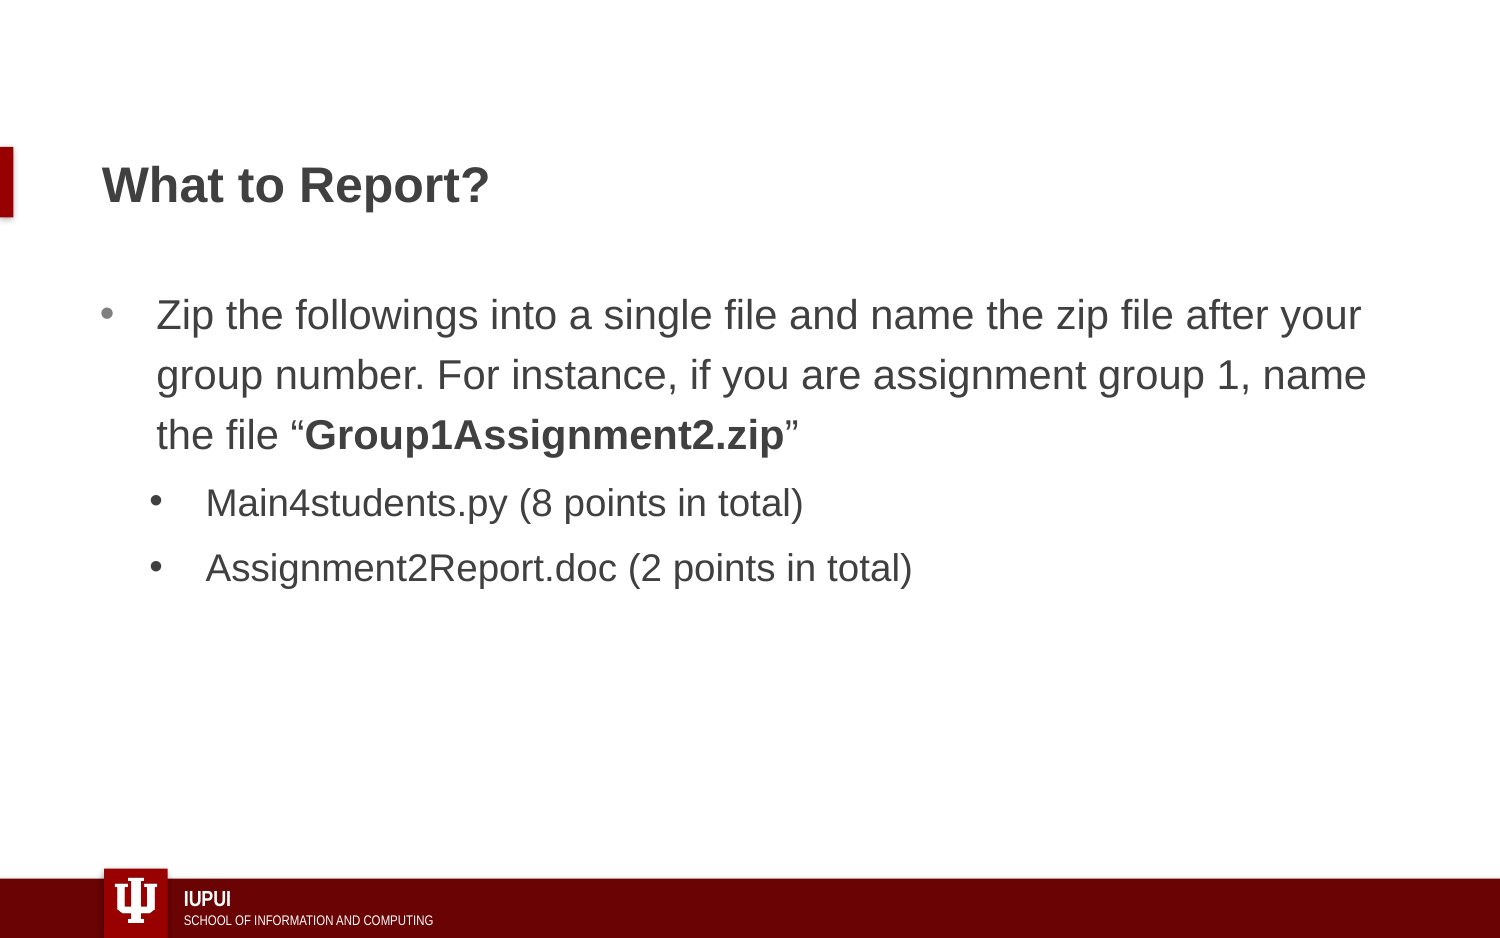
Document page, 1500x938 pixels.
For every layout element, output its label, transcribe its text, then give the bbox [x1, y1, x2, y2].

list Zip the followings into a single file and name the zip file after your group number. For instance, if you are assignment group 1, name the file “Group1Assignment2.zip” Main4students.py (8 points in total) Assignment2Report.doc (2 points in total) [85, 270, 1400, 834]
title What to Report? [86, 138, 1400, 226]
